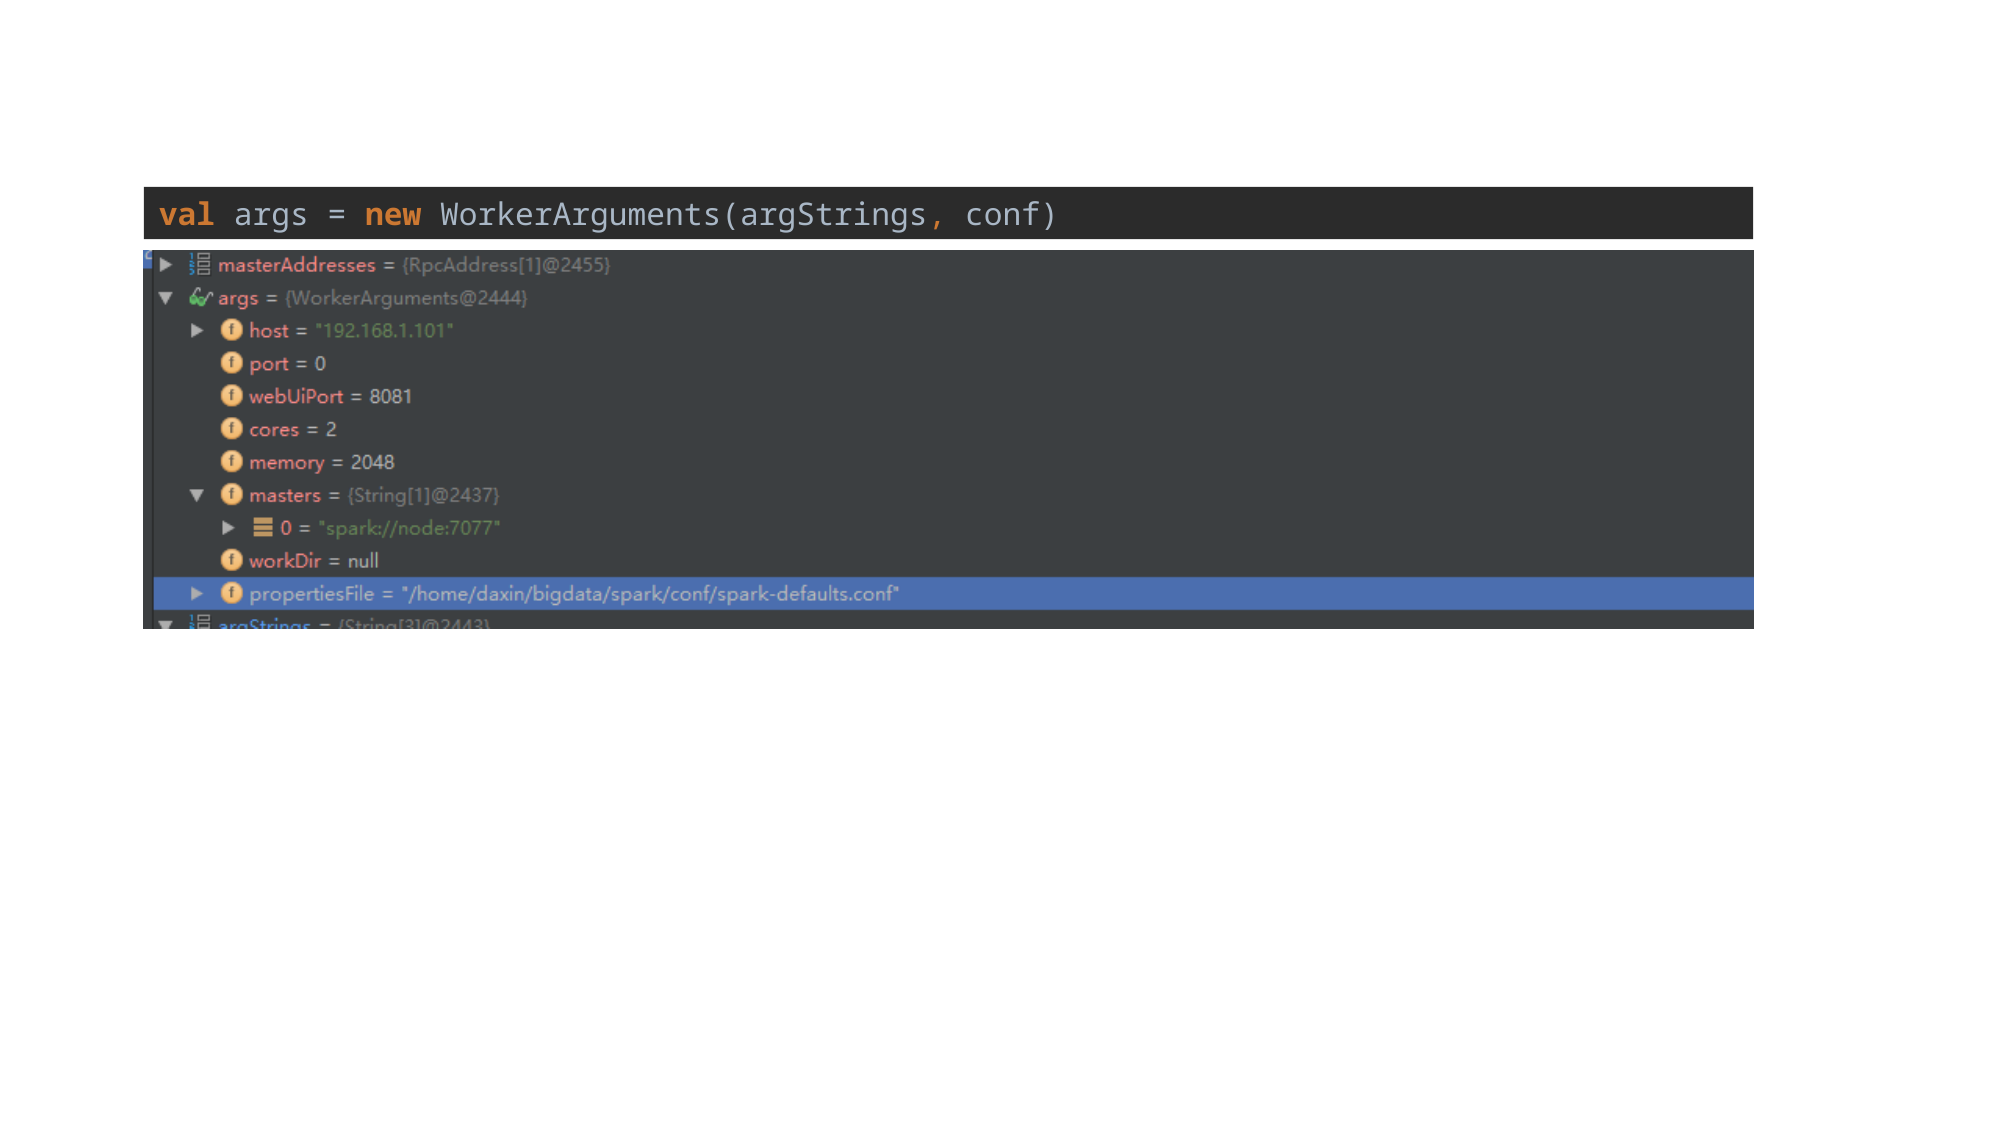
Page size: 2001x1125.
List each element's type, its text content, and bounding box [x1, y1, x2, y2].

picture [143, 250, 1754, 629]
text_box val args = new WorkerArguments(argStrings, conf) [143, 186, 1754, 240]
